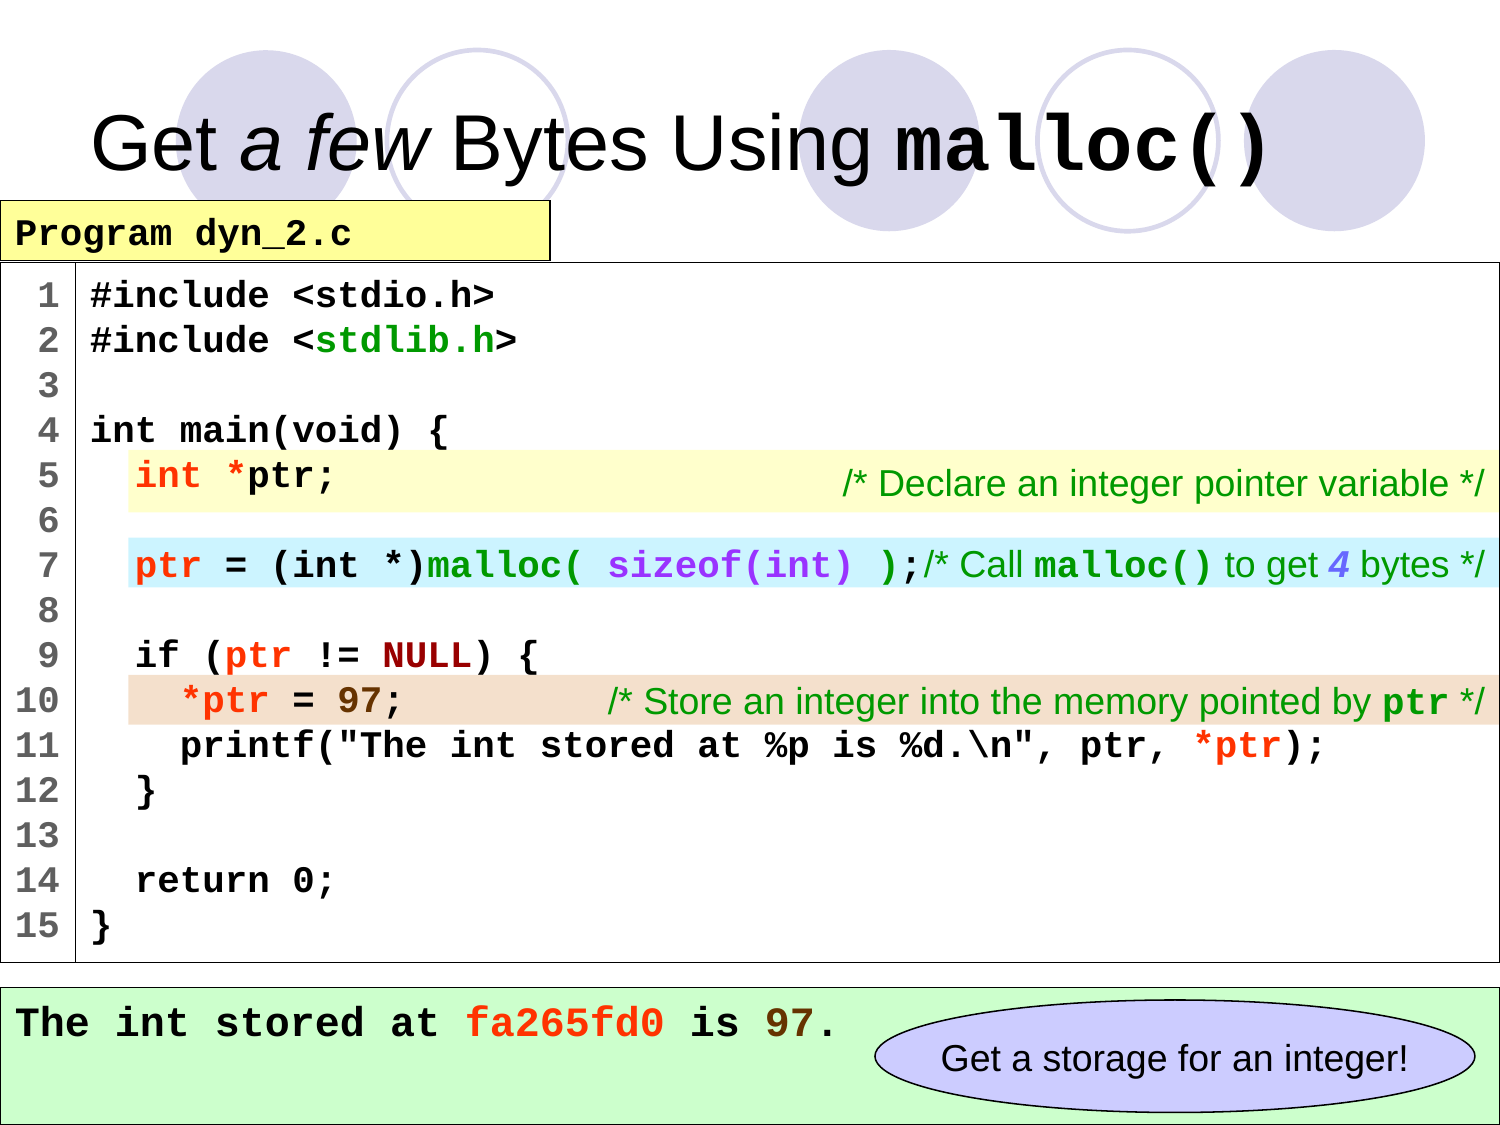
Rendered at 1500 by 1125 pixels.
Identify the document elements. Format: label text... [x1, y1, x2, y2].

text_box 1 2 3 4 5 6 7 8 9 10 11 12 13 14 15 [0, 262, 76, 963]
text_box Get a storage for an integer! [874, 999, 1475, 1113]
text_box The int stored at fa265fd0 is 97. [0, 987, 1500, 1125]
text_box Program dyn_2.c [0, 200, 550, 261]
title Get a few Bytes Using malloc() [75, 45, 1425, 233]
text_box #include <stdio.h> #include <stdlib.h> int main(void) { int *ptr; ptr = (int *)malloc( sizeof(int) ); if (ptr != NULL) { *ptr = 97; printf("The int stored at %p is %d.\n", ptr, *ptr); } return 0; } [76, 262, 1500, 963]
